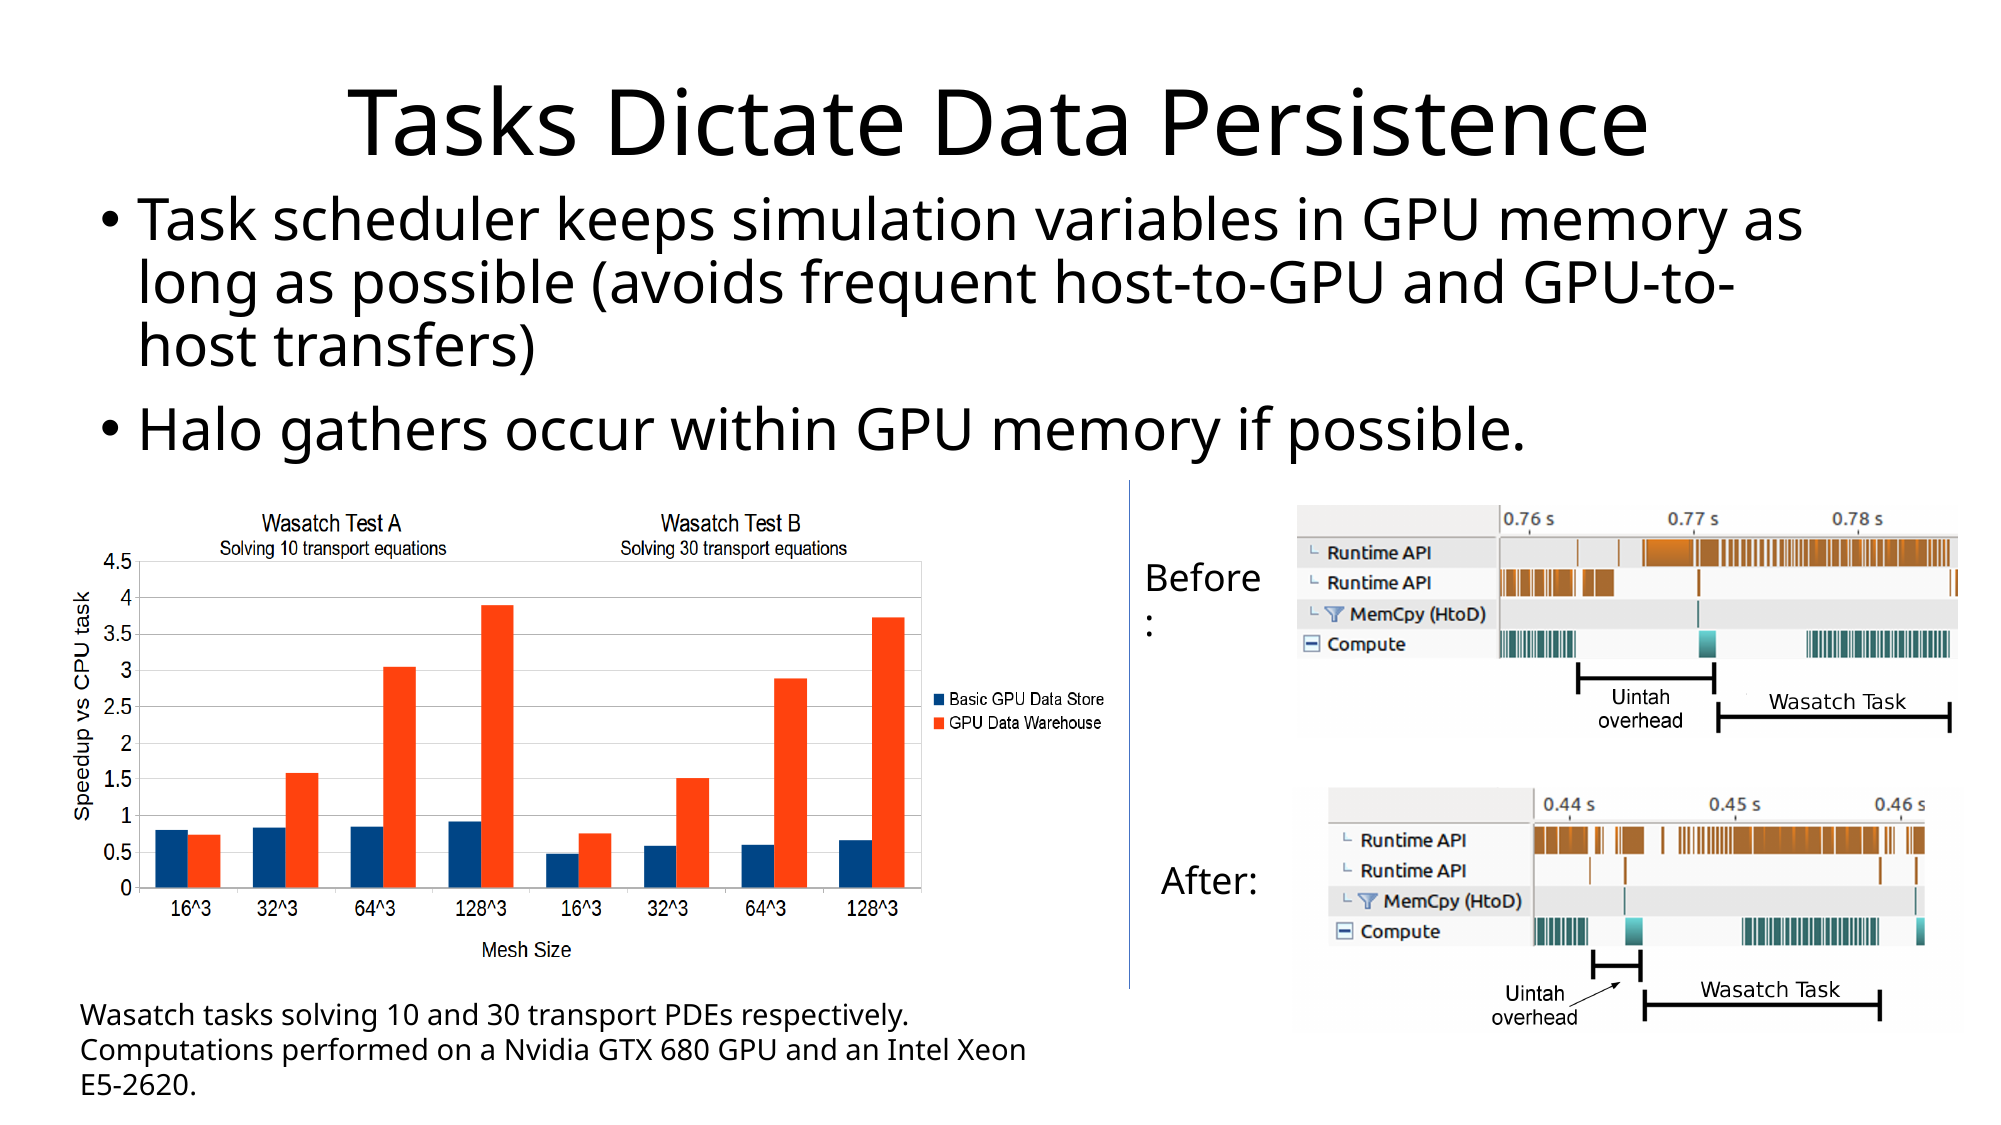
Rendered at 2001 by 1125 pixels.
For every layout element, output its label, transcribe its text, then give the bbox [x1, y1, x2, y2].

text_box Before: [1130, 546, 1284, 652]
text_box After: [1146, 849, 1284, 909]
picture [65, 510, 1121, 969]
text_box Wasatch tasks solving 10 and 30 transport PDEs respectively. Computations performed on a Nvidia GTX 680 GPU and an Intel Xeon E5-2620. [65, 988, 1074, 1109]
list Task scheduler keeps simulation variables in GPU memory as long as possible (avoids frequent host-to-GPU and GPU-to-host transfers) Halo gathers occur within GPU memory if possible. [85, 183, 1863, 481]
title Tasks Dictate Data Persistence [137, 38, 1863, 183]
picture [1291, 787, 1964, 1033]
picture [1297, 505, 1958, 738]
